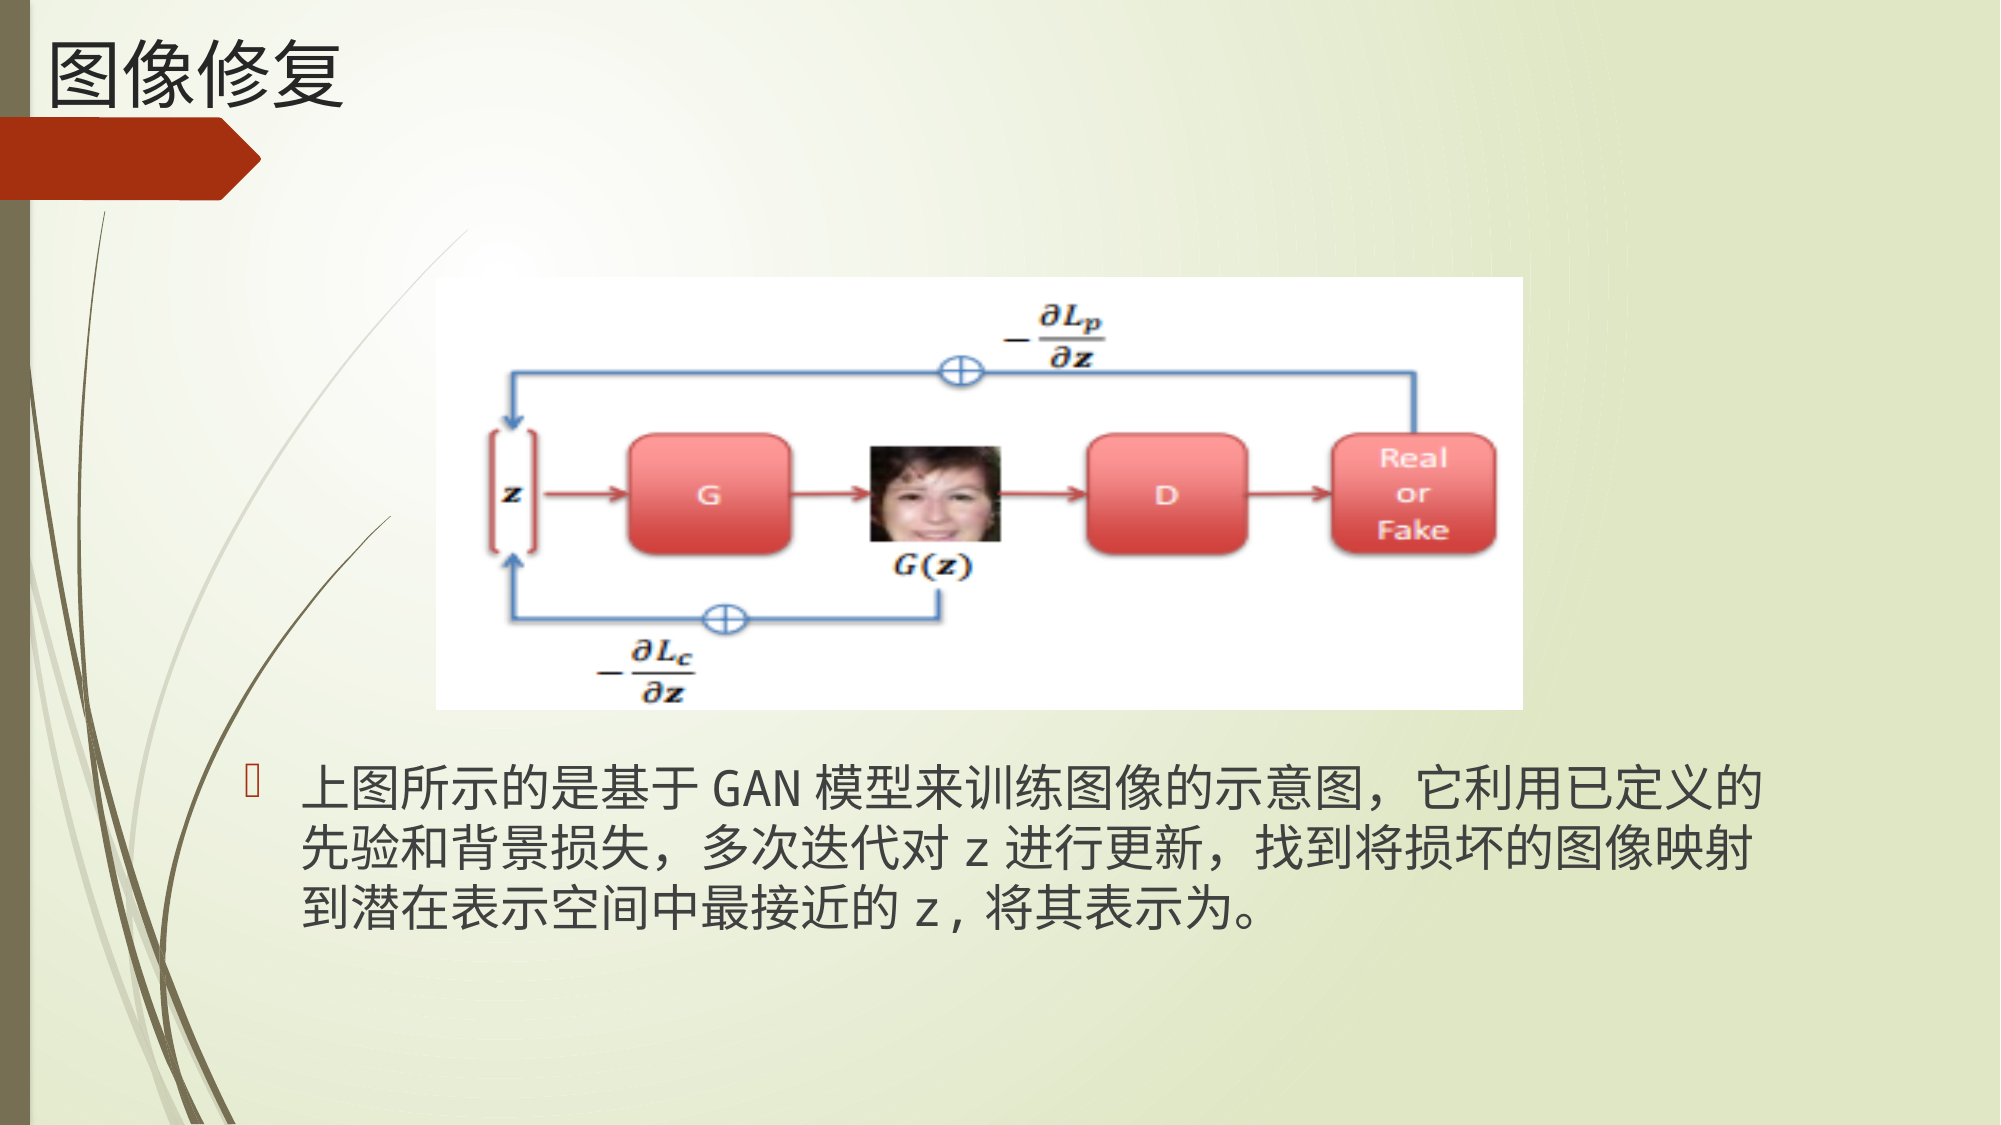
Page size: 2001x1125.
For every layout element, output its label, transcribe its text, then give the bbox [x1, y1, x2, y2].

title 图像修复 [31, 19, 1469, 136]
picture [436, 277, 1523, 711]
